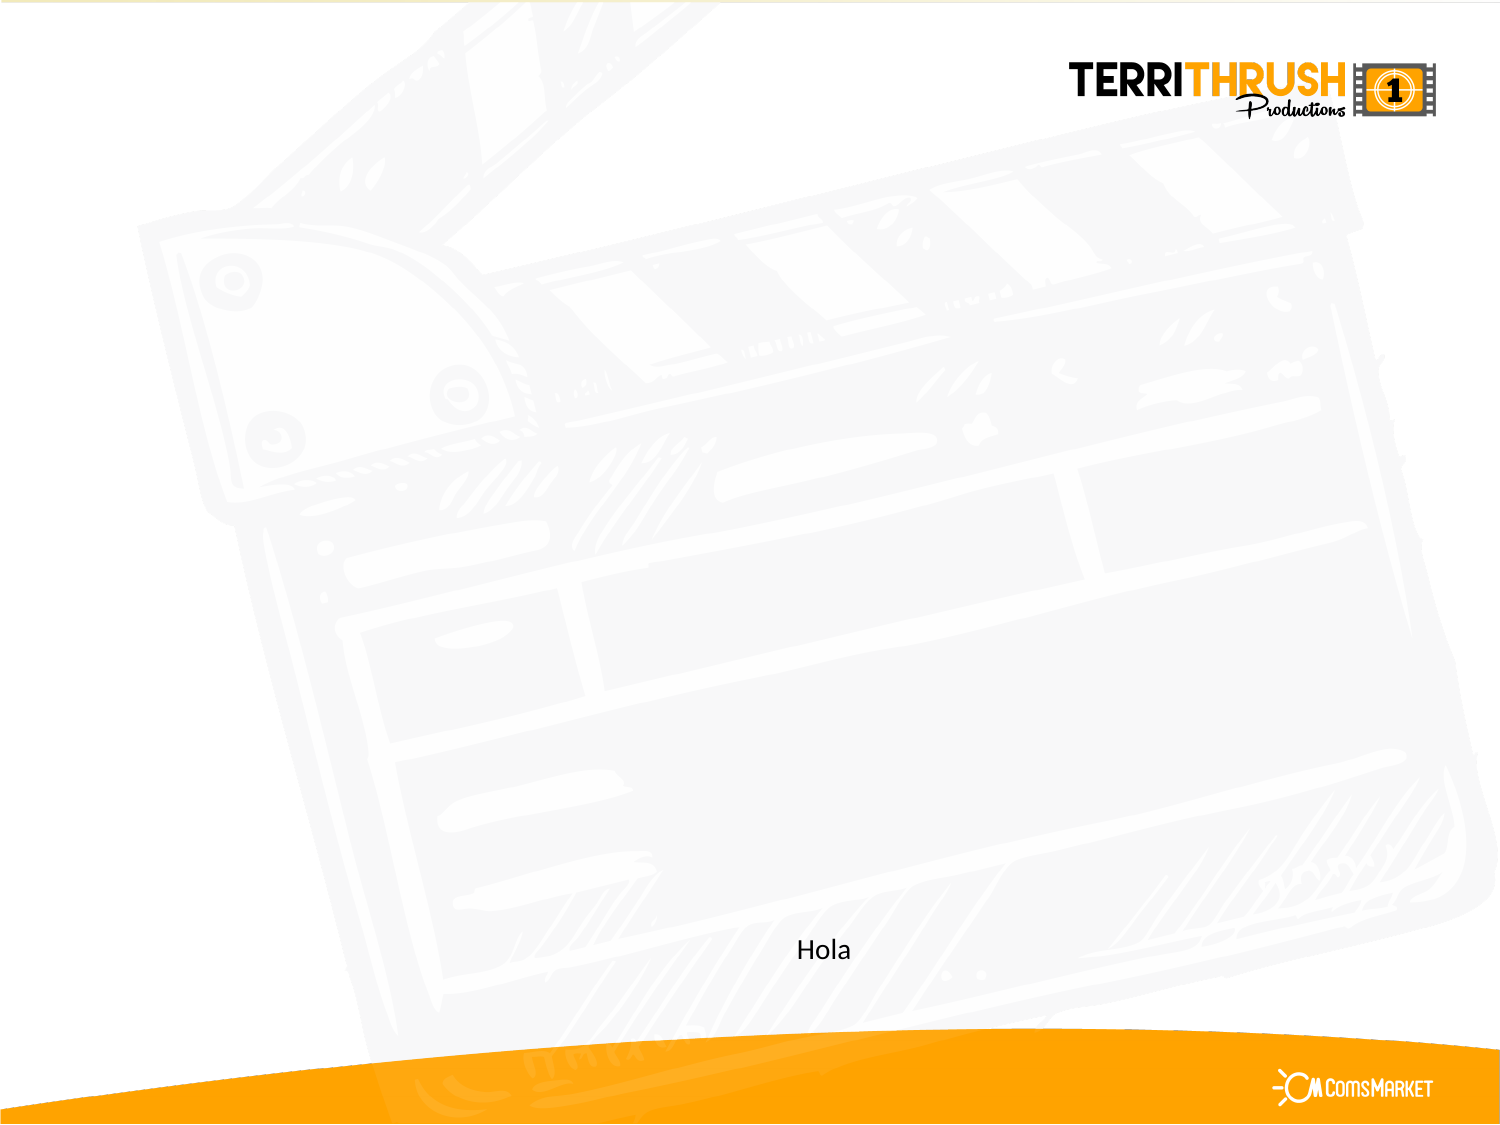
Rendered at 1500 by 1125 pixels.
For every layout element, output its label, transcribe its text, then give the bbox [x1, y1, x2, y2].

list Hola [781, 927, 1466, 1028]
picture [0, 0, 1500, 1125]
